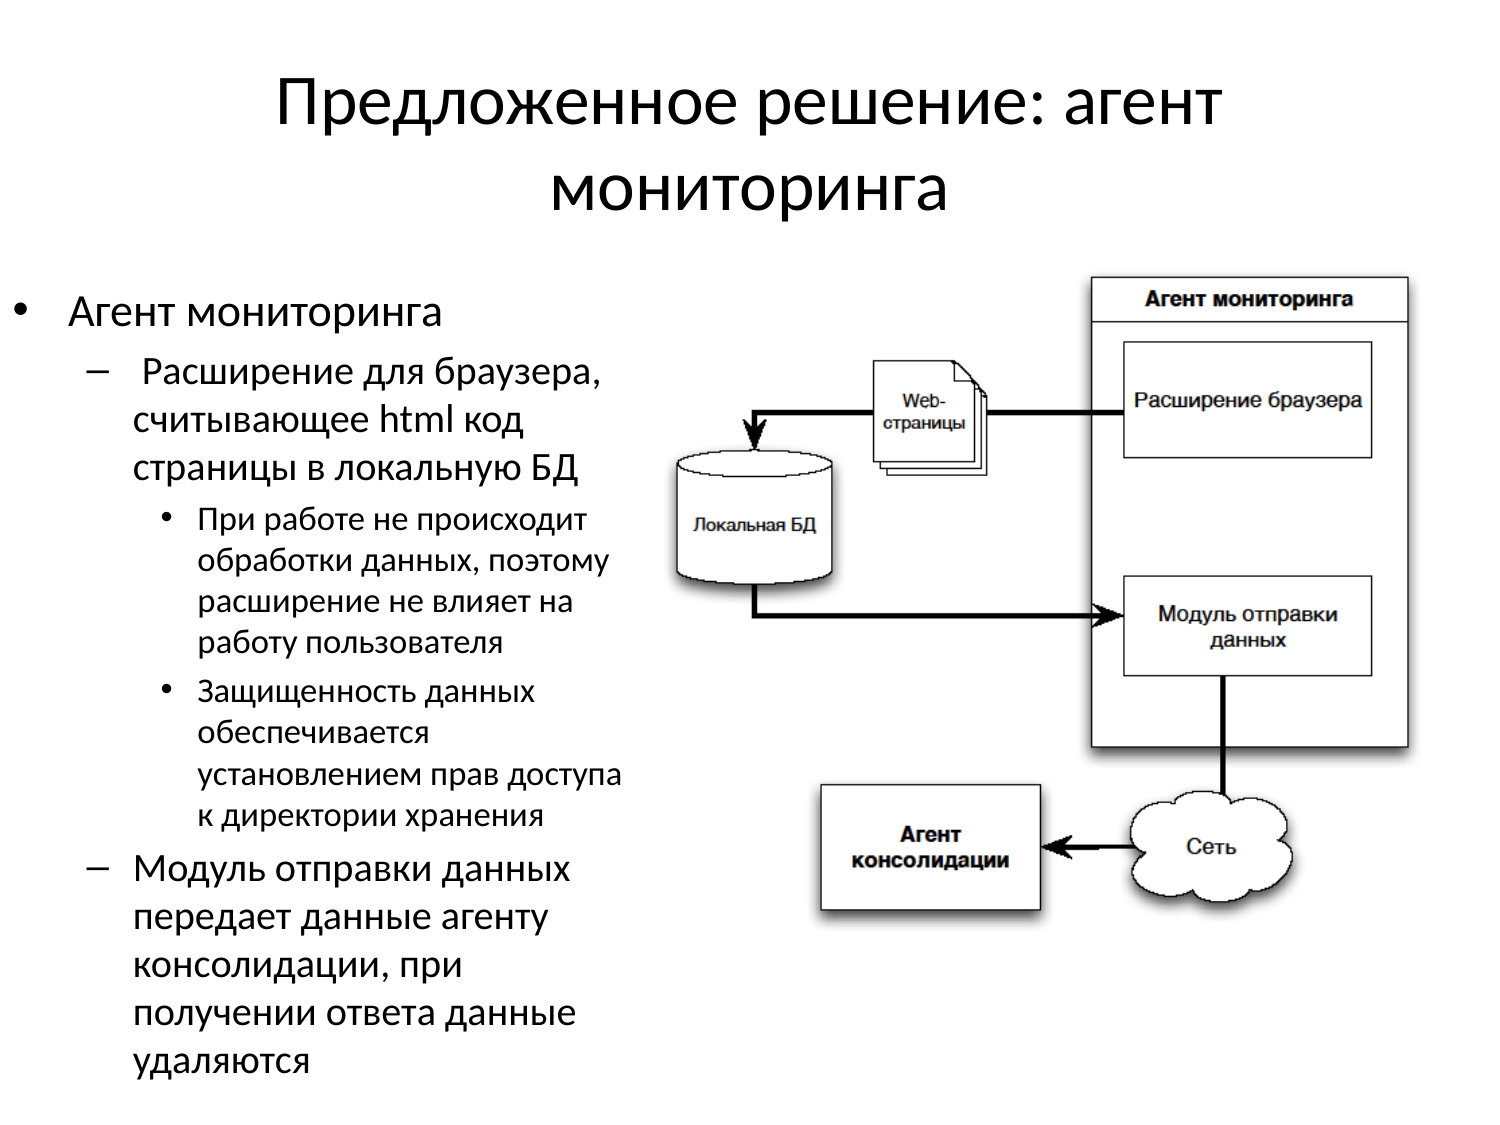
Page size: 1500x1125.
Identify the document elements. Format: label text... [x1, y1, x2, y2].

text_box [655, 262, 1429, 940]
list Агент мониторинга Расширение для браузера, считывающее html код страницы в локальную БД При работе не происходит обработки данных, поэтому расширение не влияет на работу пользователя Защищенность данных обеспечивается установлением прав доступа к директории хранения Модуль отправки данных передает данные агенту консолидации, при получении ответа данные удаляются [0, 273, 640, 1125]
title Предложенное решение: агент мониторинга [75, 45, 1425, 233]
